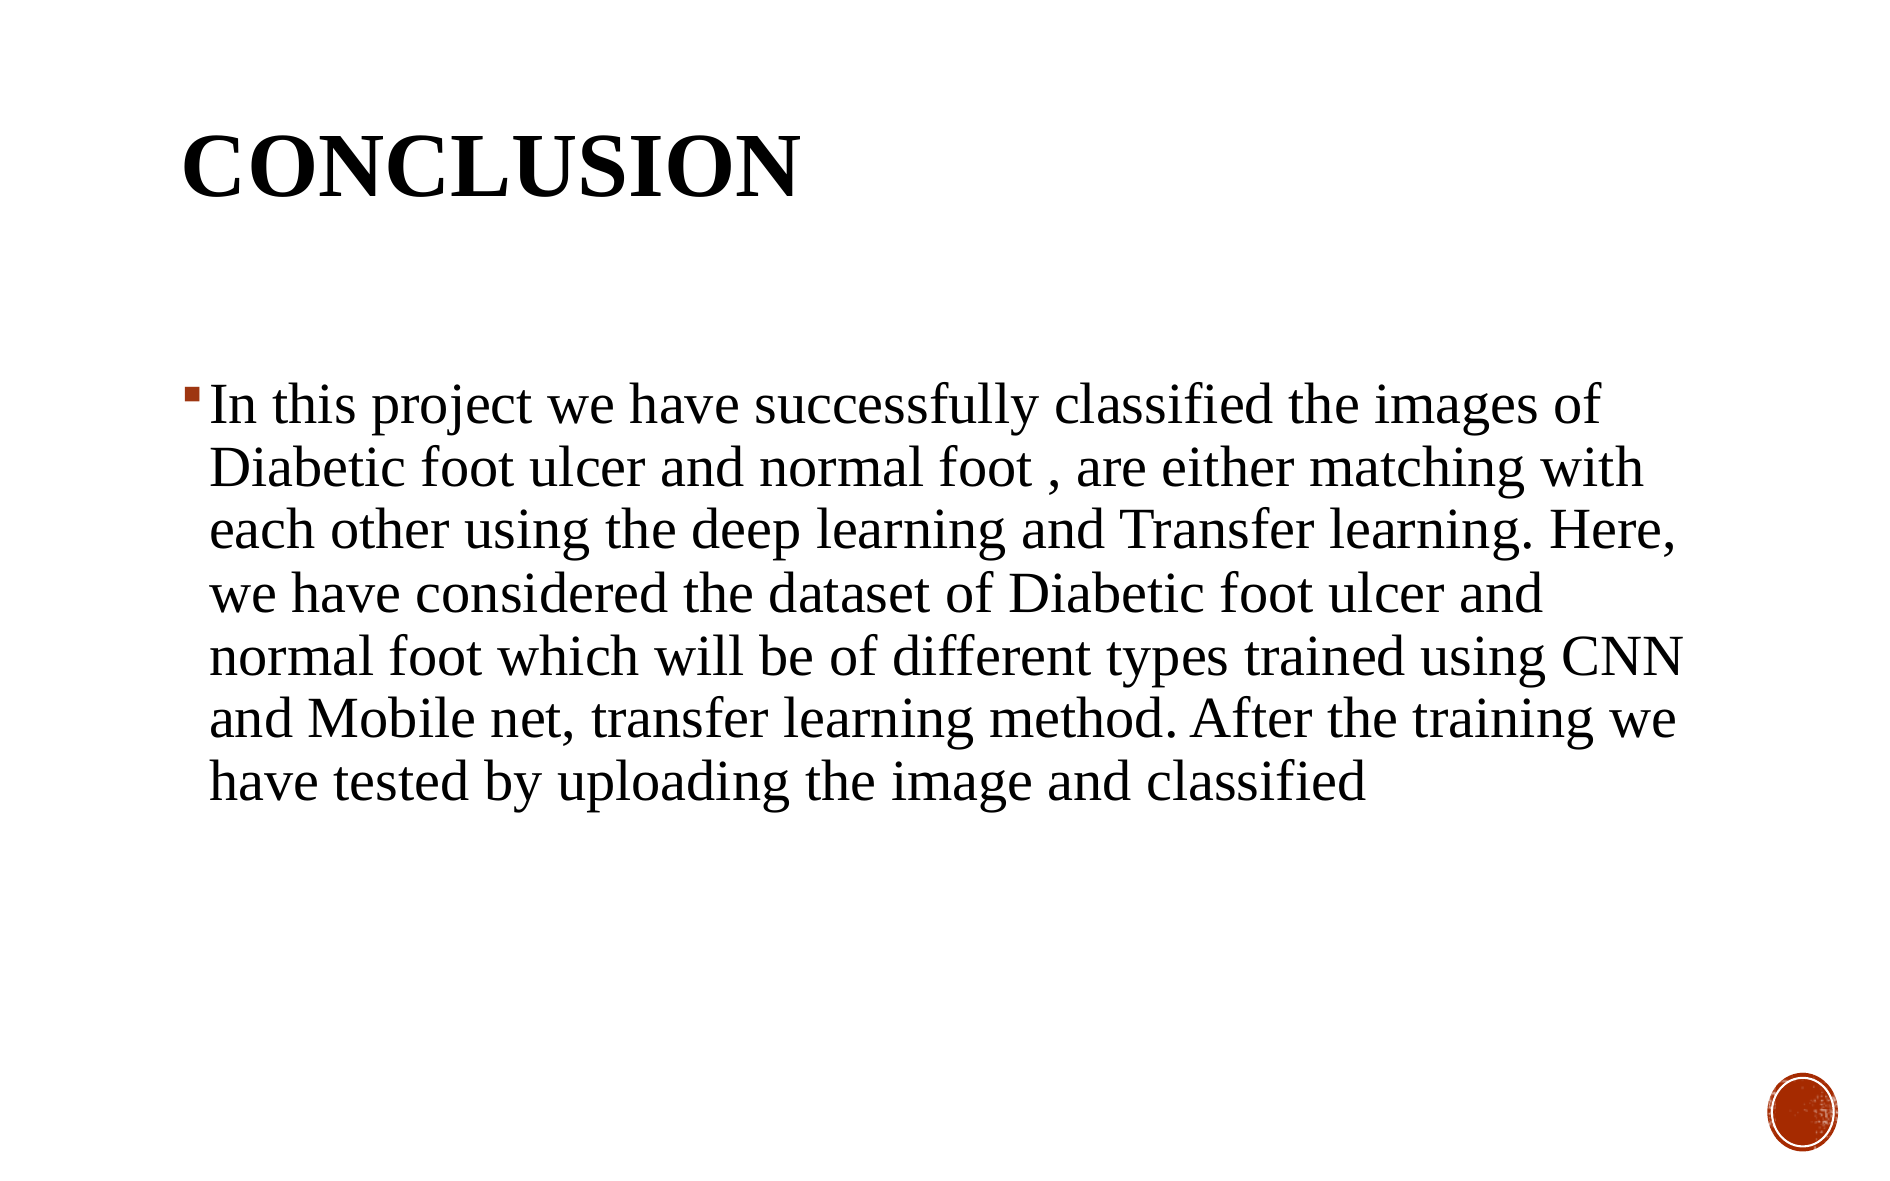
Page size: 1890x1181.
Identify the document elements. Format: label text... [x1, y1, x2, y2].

title CONCLUSION [165, 83, 1725, 361]
list In this project we have successfully classified the images of Diabetic foot ulcer and normal foot , are either matching with each other using the deep learning and Transfer learning. Here, we have considered the dataset of Diabetic foot ulcer and normal foot which will be of different types trained using CNN and Mobile net, transfer learning method. After the training we have tested by uploading the image and classified [165, 365, 1725, 1063]
